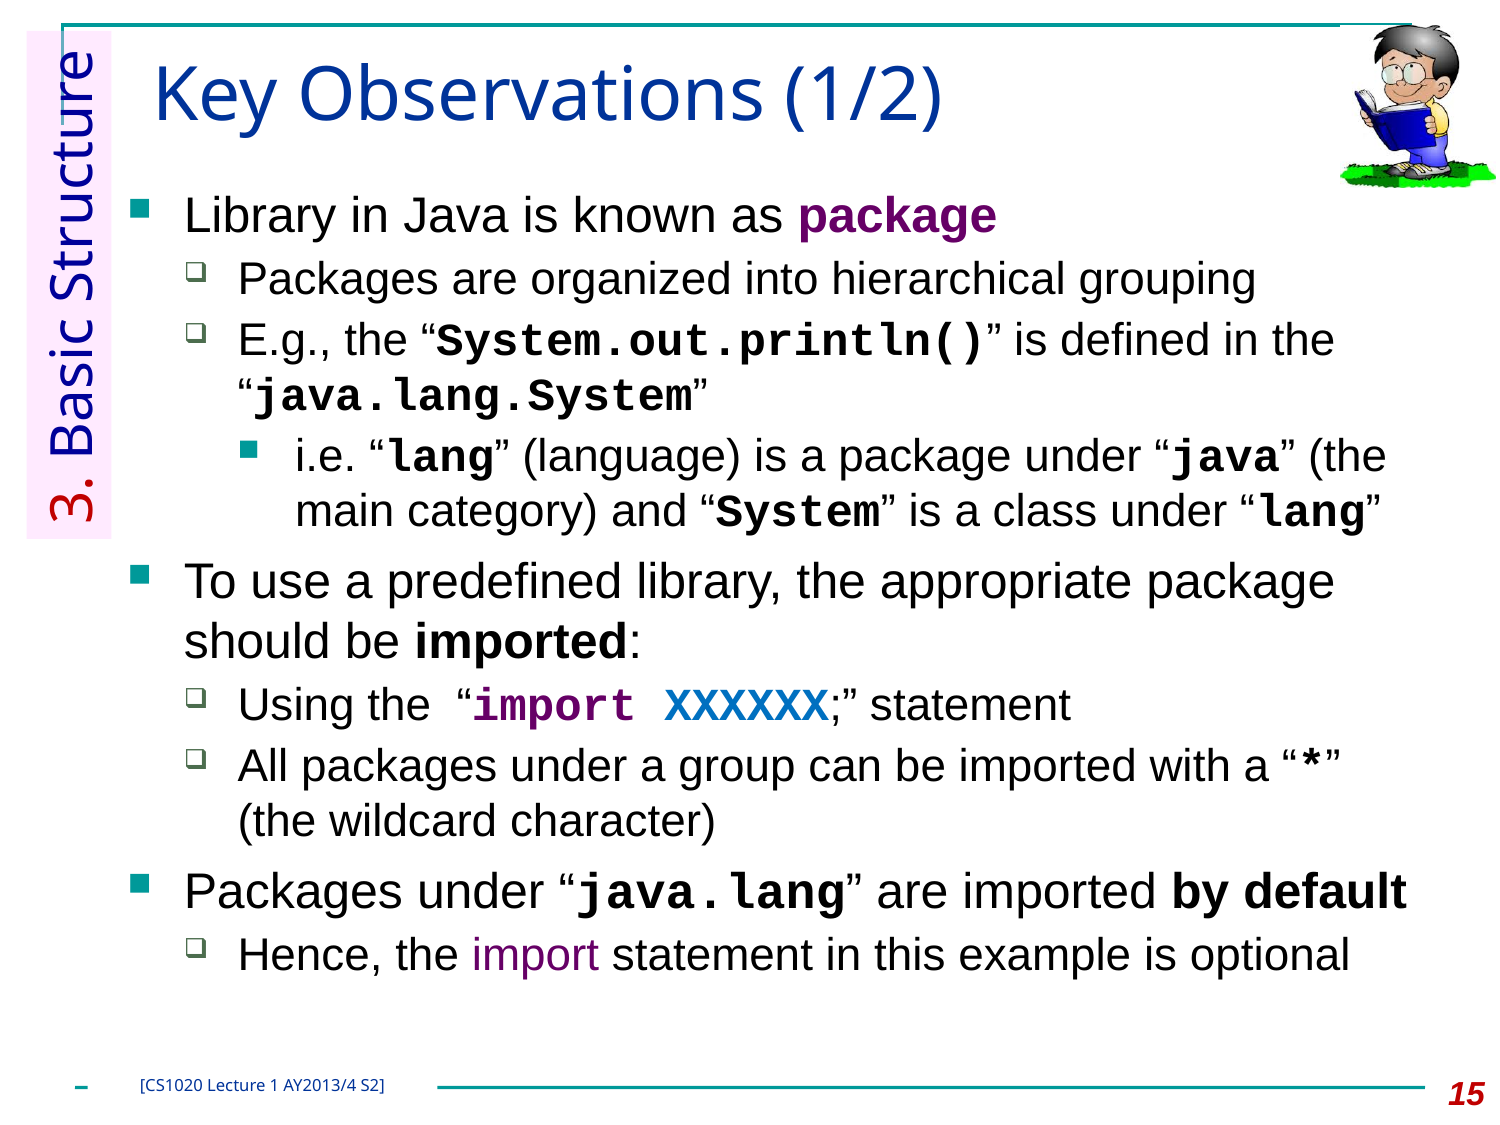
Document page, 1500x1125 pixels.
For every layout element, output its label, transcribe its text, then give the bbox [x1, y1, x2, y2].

picture [1340, 25, 1496, 188]
title Key Observations (1/2) [137, 37, 1335, 168]
footer [CS1020 Lecture 1 AY2013/4 S2] [87, 1074, 438, 1101]
slide_number 15 [1400, 1065, 1500, 1125]
list Library in Java is known as package Packages are organized into hierarchical grouping E.g., the “System.out.println()” is defined in the “java.lang.System” i.e. “lang” (language) is a package under “java” (the main category) and “System” is a class under “lang” To use a predefined library, the appropriate package should be imported: Using the “import XXXXXX;” statement All packages under a group can be imported with a “*” (the wildcard character) Packages under “java.lang” are imported by default Hence, the import statement in this example is optional [112, 174, 1426, 1076]
text_box 3. Basic Structure [26, 30, 112, 539]
